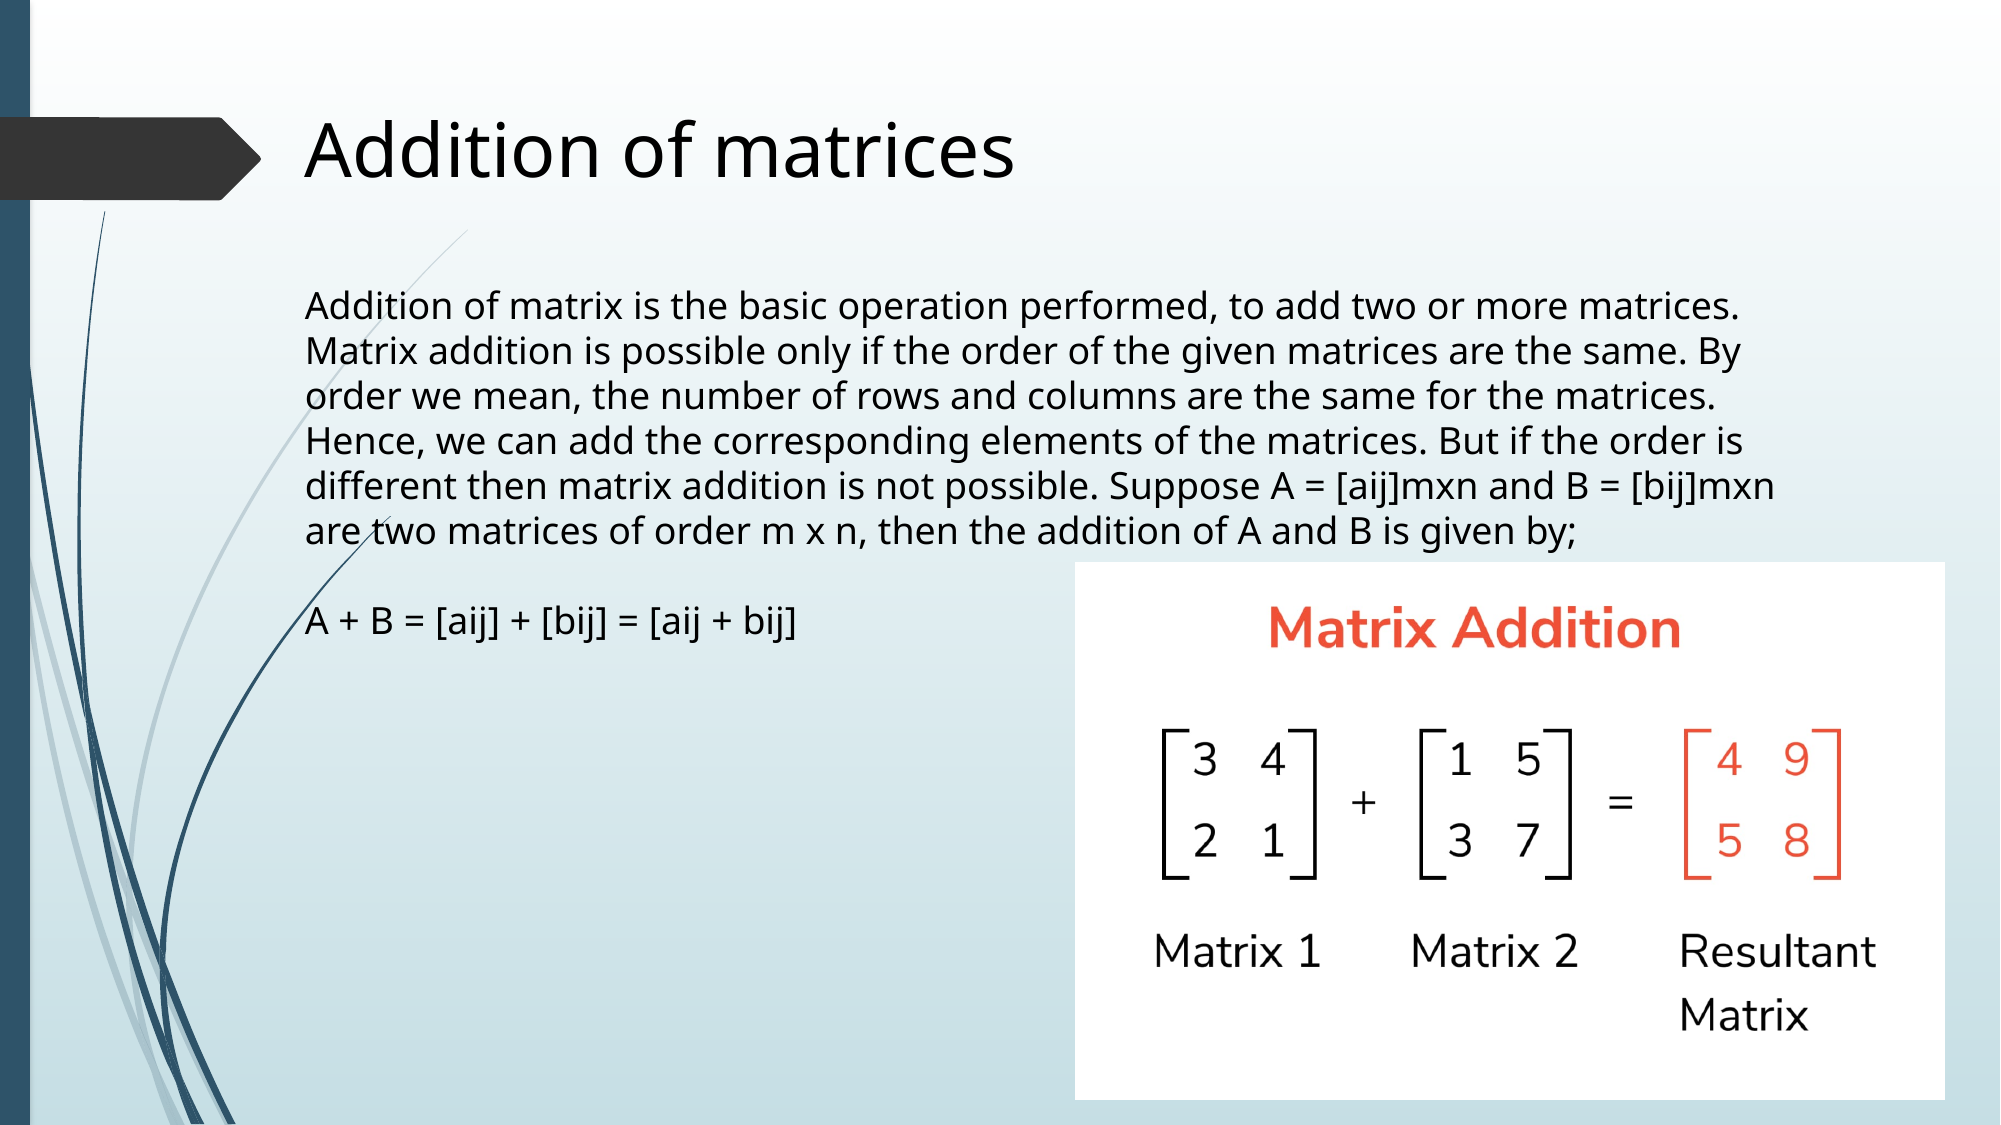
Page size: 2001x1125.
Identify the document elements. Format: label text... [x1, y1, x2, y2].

text_box Addition of matrices Addition of matrix is the basic operation performed, to add two or more matrices. Matrix addition is possible only if the order of the given matrices are the same. By order we mean, the number of rows and columns are the same for the matrices. Hence, we can add the corresponding elements of the matrices. But if the order is different then matrix addition is not possible. Suppose A = [aij]mxn and B = [bij]mxn are two matrices of order m x n, then the addition of A and B is given by; A + B = [aij] + [bij] = [aij + bij] [289, 94, 1824, 650]
picture [1074, 562, 1945, 1100]
